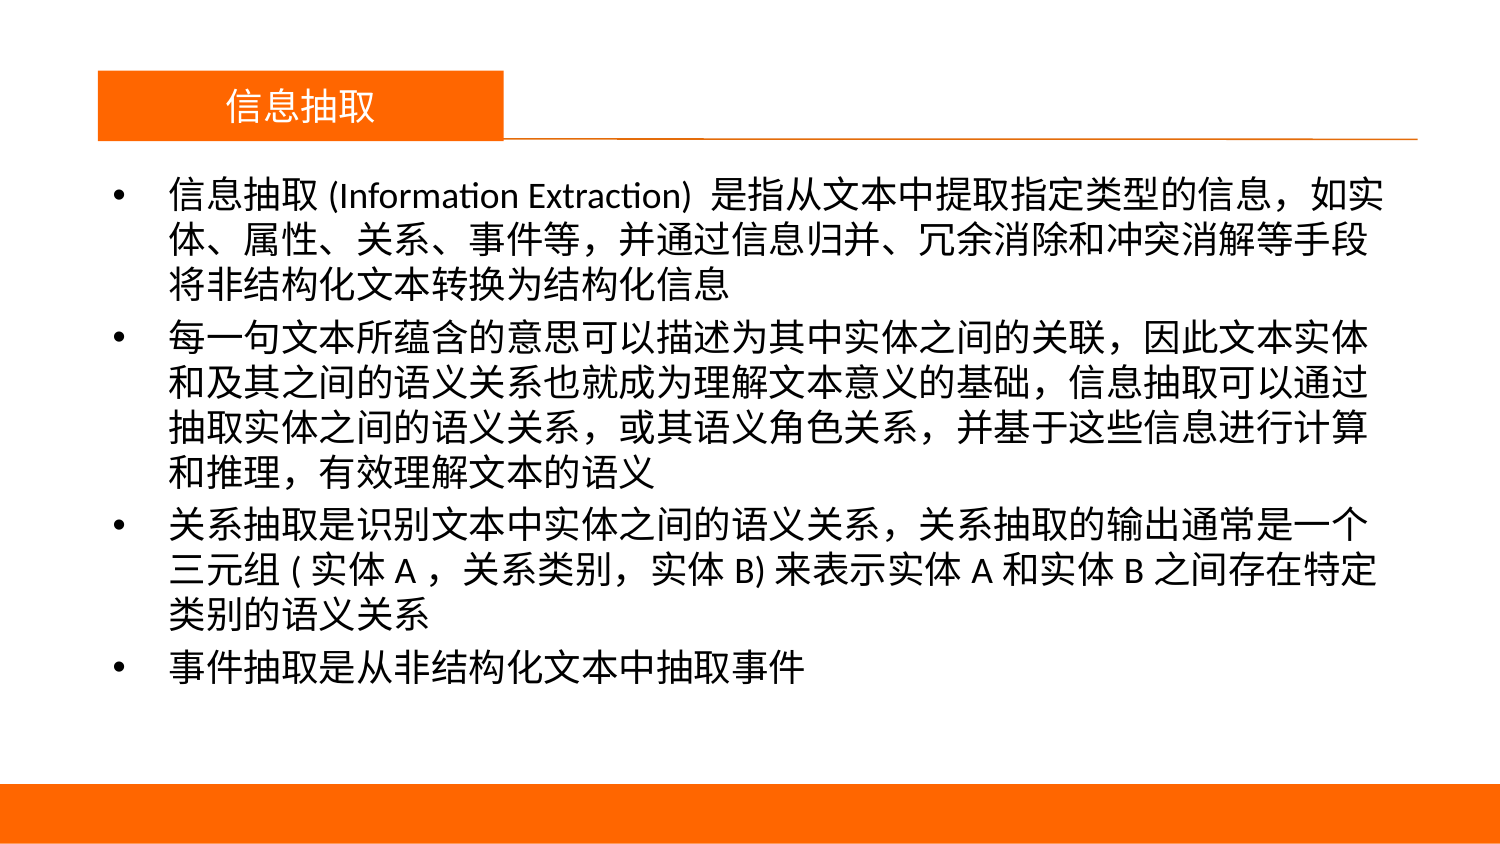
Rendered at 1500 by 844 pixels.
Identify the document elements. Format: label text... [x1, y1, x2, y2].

text_box 信息抽取(Information Extraction) 是指从文本中提取指定类型的信息，如实体、属性、关系、事件等，并通过信息归并、冗余消除和冲突消解等手段将非结构化文本转换为结构化信息 每一句文本所蕴含的意思可以描述为其中实体之间的关联，因此文本实体和及其之间的语义关系也就成为理解文本意义的基础，信息抽取可以通过抽取实体之间的语义关系，或其语义角色关系，并基于这些信息进行计算和推理，有效理解文本的语义 关系抽取是识别文本中实体之间的语义关系，关系抽取的输出通常是一个三元组(实体A，关系类别，实体B)来表示实体A和实体B之间存在特定类别的语义关系 事件抽取是从非结构化文本中抽取事件 [97, 164, 1418, 697]
text_box [0, 782, 1500, 844]
text_box [99, 70, 130, 147]
text_box 信息抽取 [96, 68, 506, 143]
